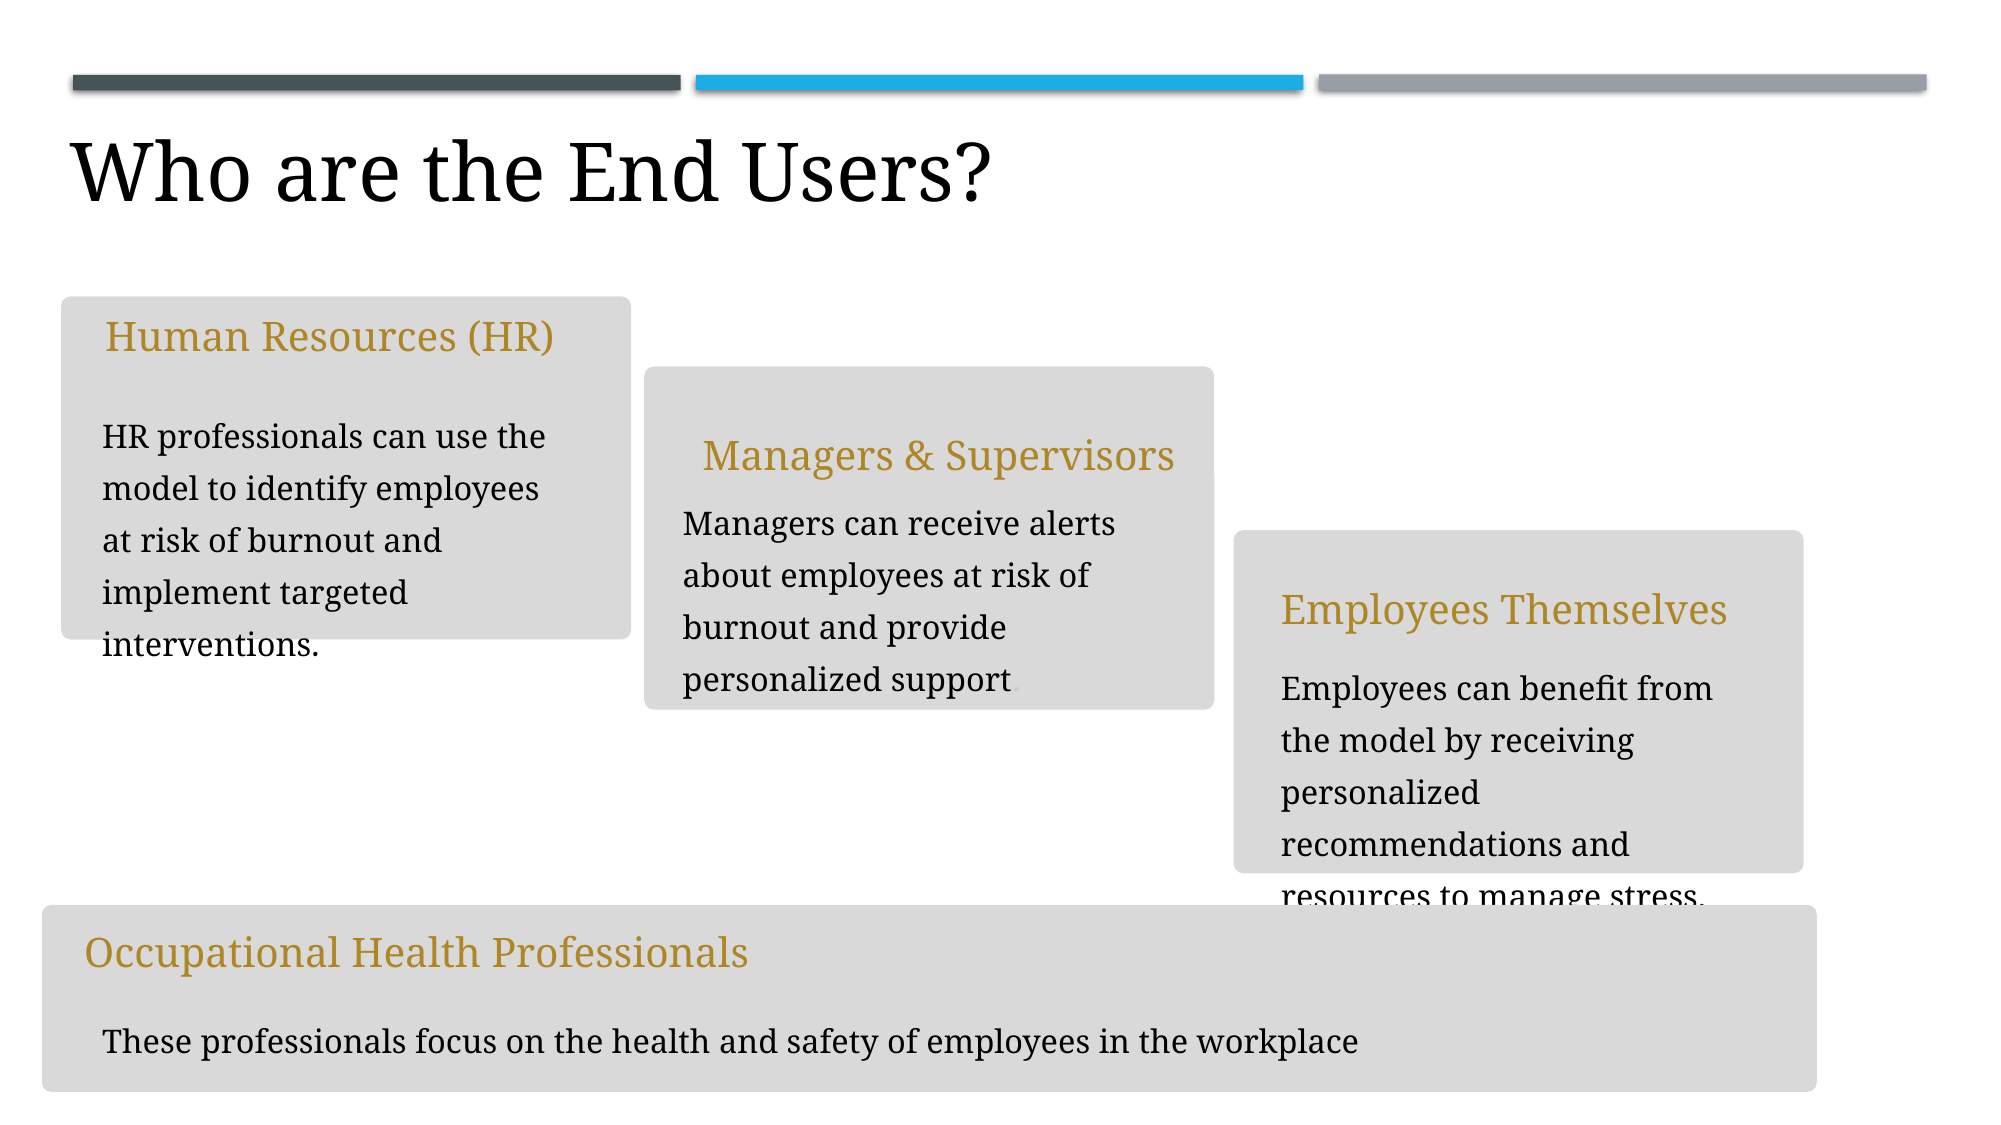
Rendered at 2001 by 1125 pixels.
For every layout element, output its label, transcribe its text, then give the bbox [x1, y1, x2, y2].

text_box Employees can benefit from the model by receiving personalized recommendations and resources to manage stress. [1266, 647, 1772, 856]
text_box Human Resources (HR) [90, 301, 555, 353]
text_box [41, 904, 1817, 1092]
text_box HR professionals can use the model to identify employees at risk of burnout and implement targeted interventions. [87, 395, 593, 604]
text_box [644, 366, 1215, 710]
text_box Occupational Health Professionals [69, 917, 747, 969]
text_box Who are the End Users? [54, 108, 1000, 211]
text_box Managers can receive alerts about employees at risk of burnout and provide personalized support. [667, 482, 1174, 691]
text_box [1233, 530, 1804, 874]
text_box Managers & Supervisors [687, 420, 1169, 472]
text_box [61, 296, 632, 640]
text_box These professionals focus on the health and safety of employees in the workplace [87, 1000, 1798, 1053]
text_box Employees Themselves [1266, 574, 1723, 626]
